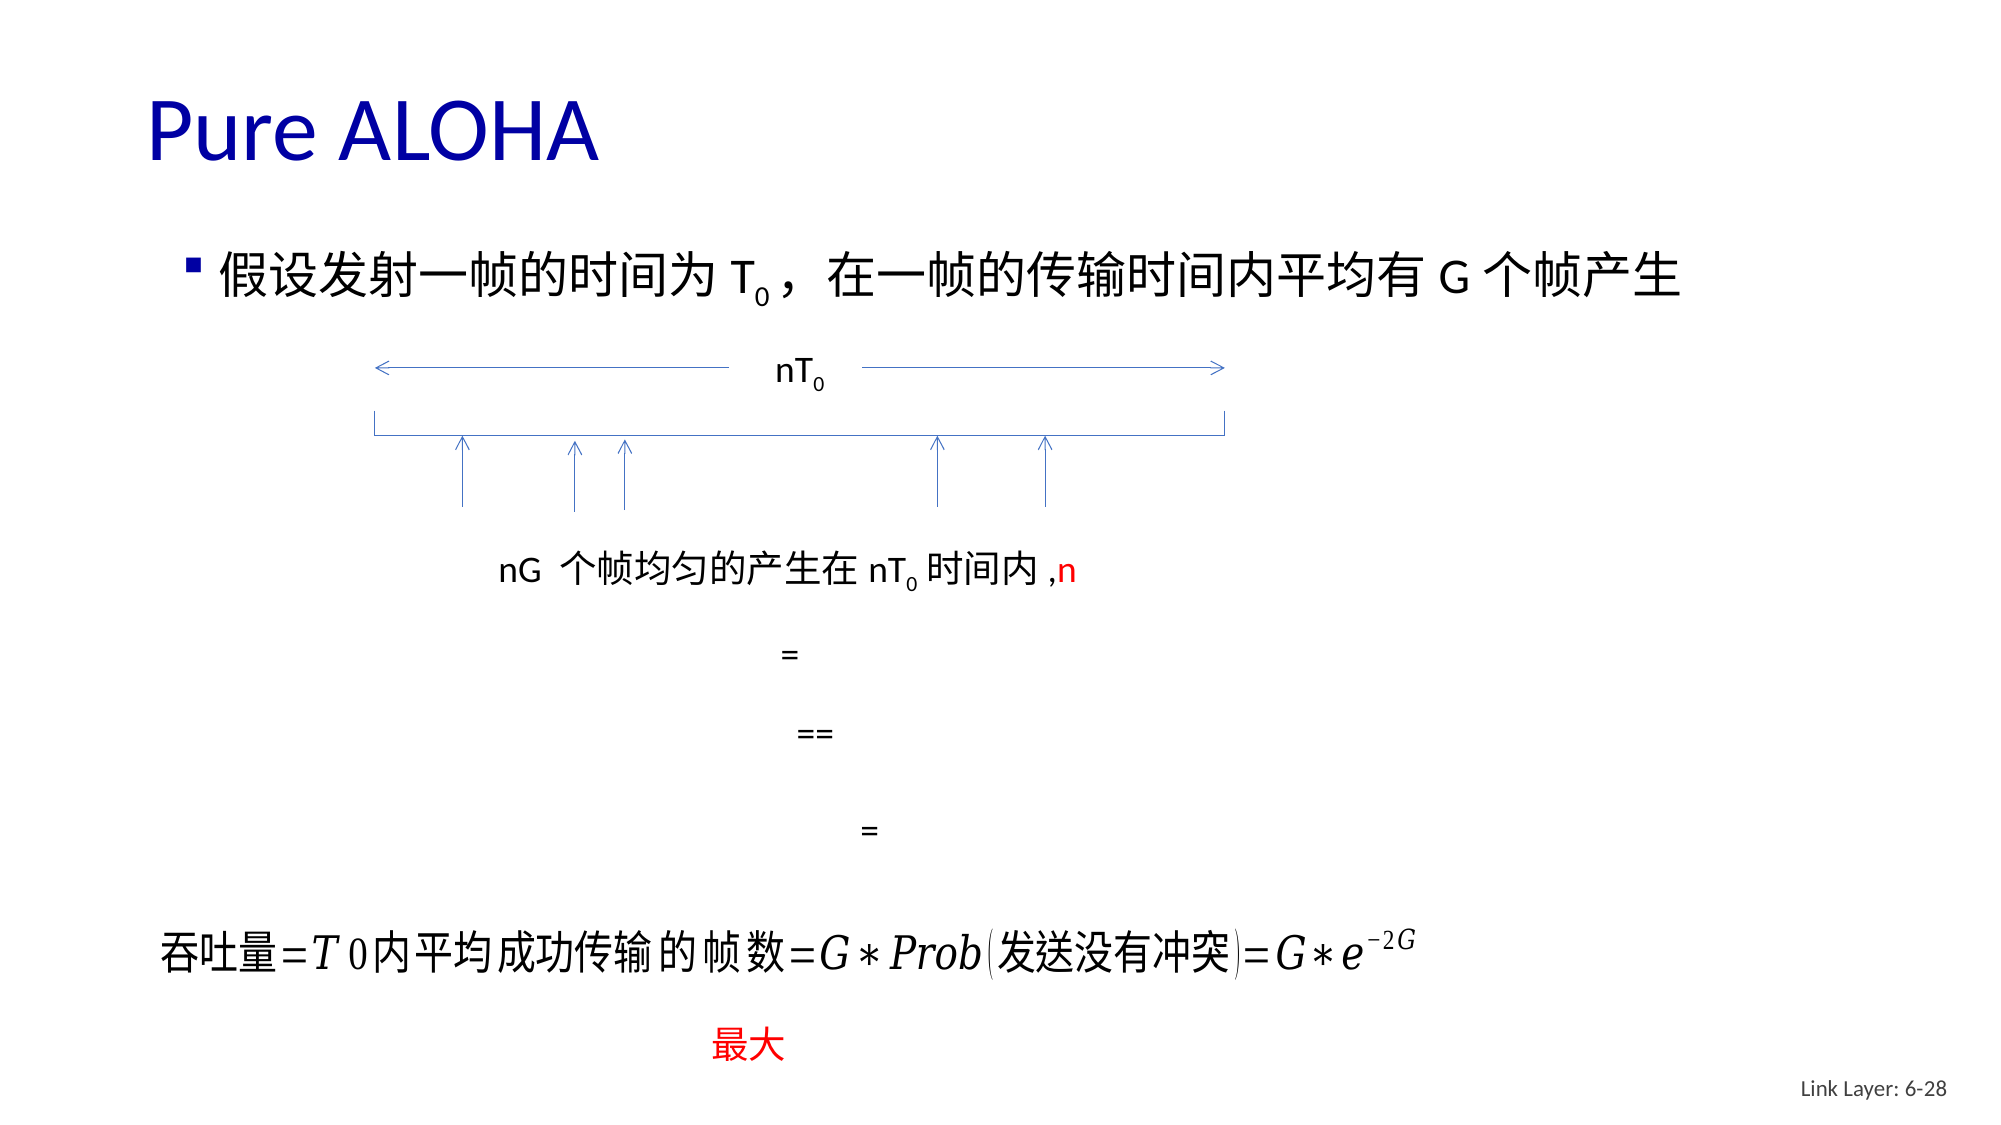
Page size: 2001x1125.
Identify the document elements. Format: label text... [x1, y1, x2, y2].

slide_number Link Layer: 6-28 [1512, 1056, 1963, 1117]
list 假设发射一帧的时间为T0，在一帧的传输时间内平均有G个帧产生 [145, 237, 1723, 336]
text_box nT0 [760, 337, 840, 404]
title Pure ALOHA [131, 57, 1857, 205]
